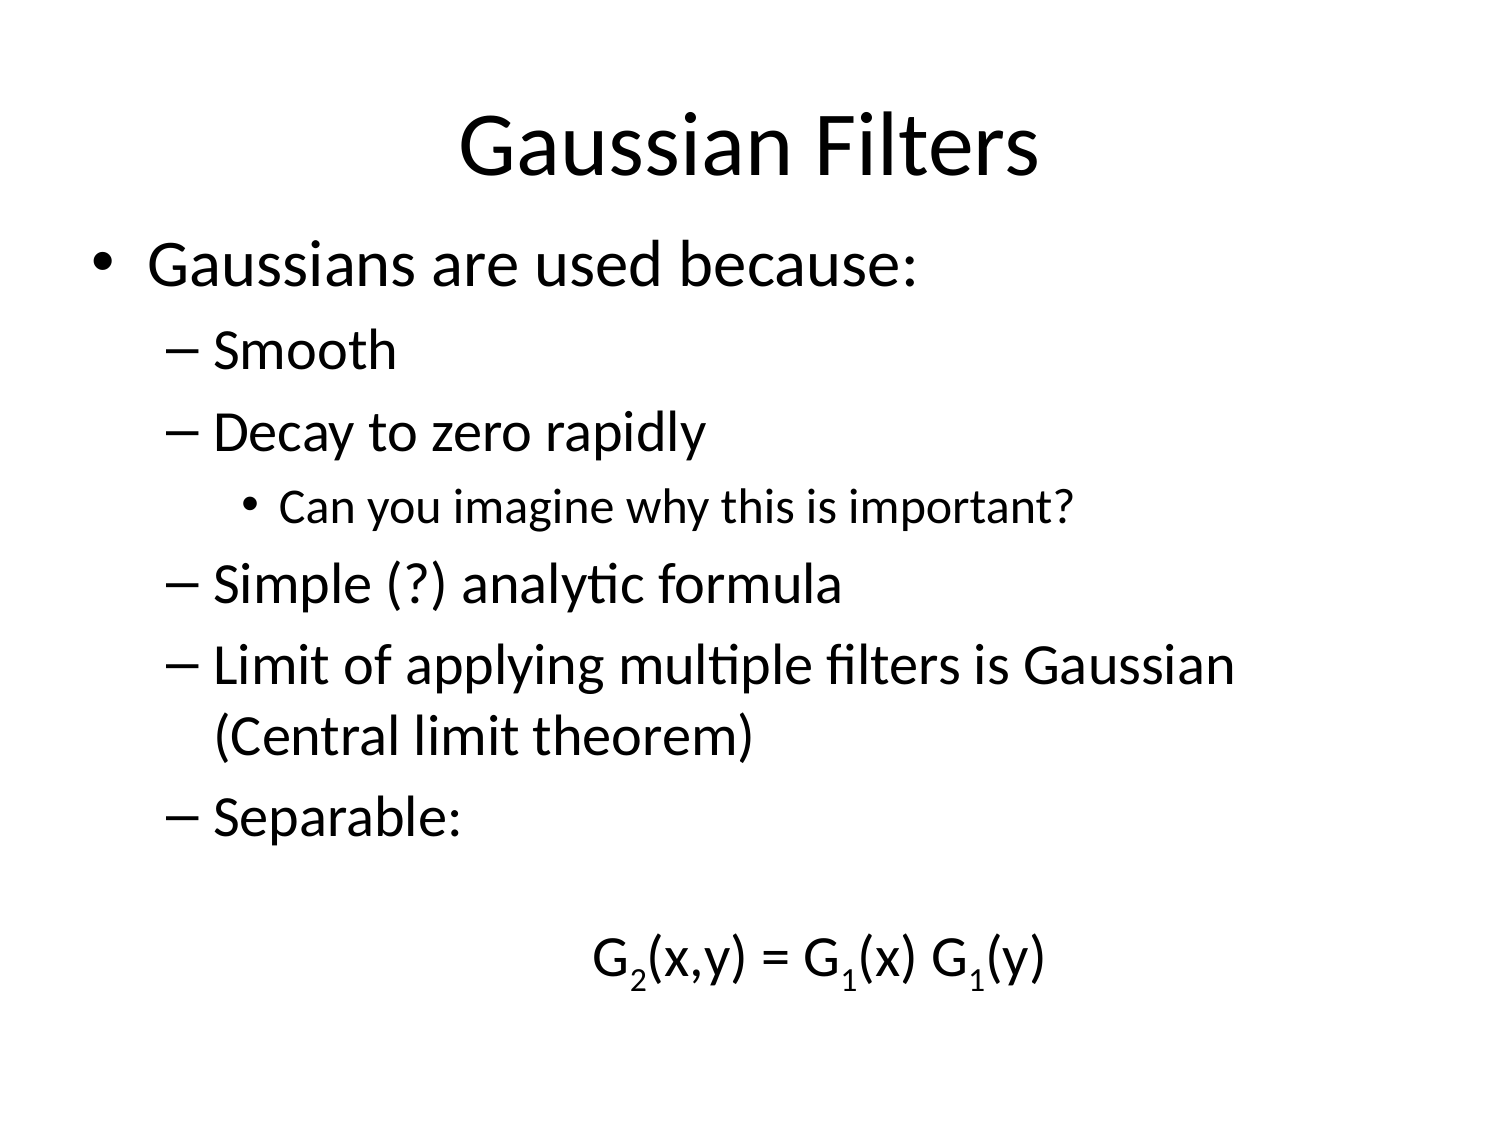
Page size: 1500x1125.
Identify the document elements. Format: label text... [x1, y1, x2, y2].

list Gaussians are used because: Smooth Decay to zero rapidly Can you imagine why this is important? Simple (?) analytic formula Limit of applying multiple filters is Gaussian (Central limit theorem) Separable: G2(x,y) = G1(x) G1(y) [76, 212, 1427, 955]
title Gaussian Filters [75, 45, 1425, 233]
